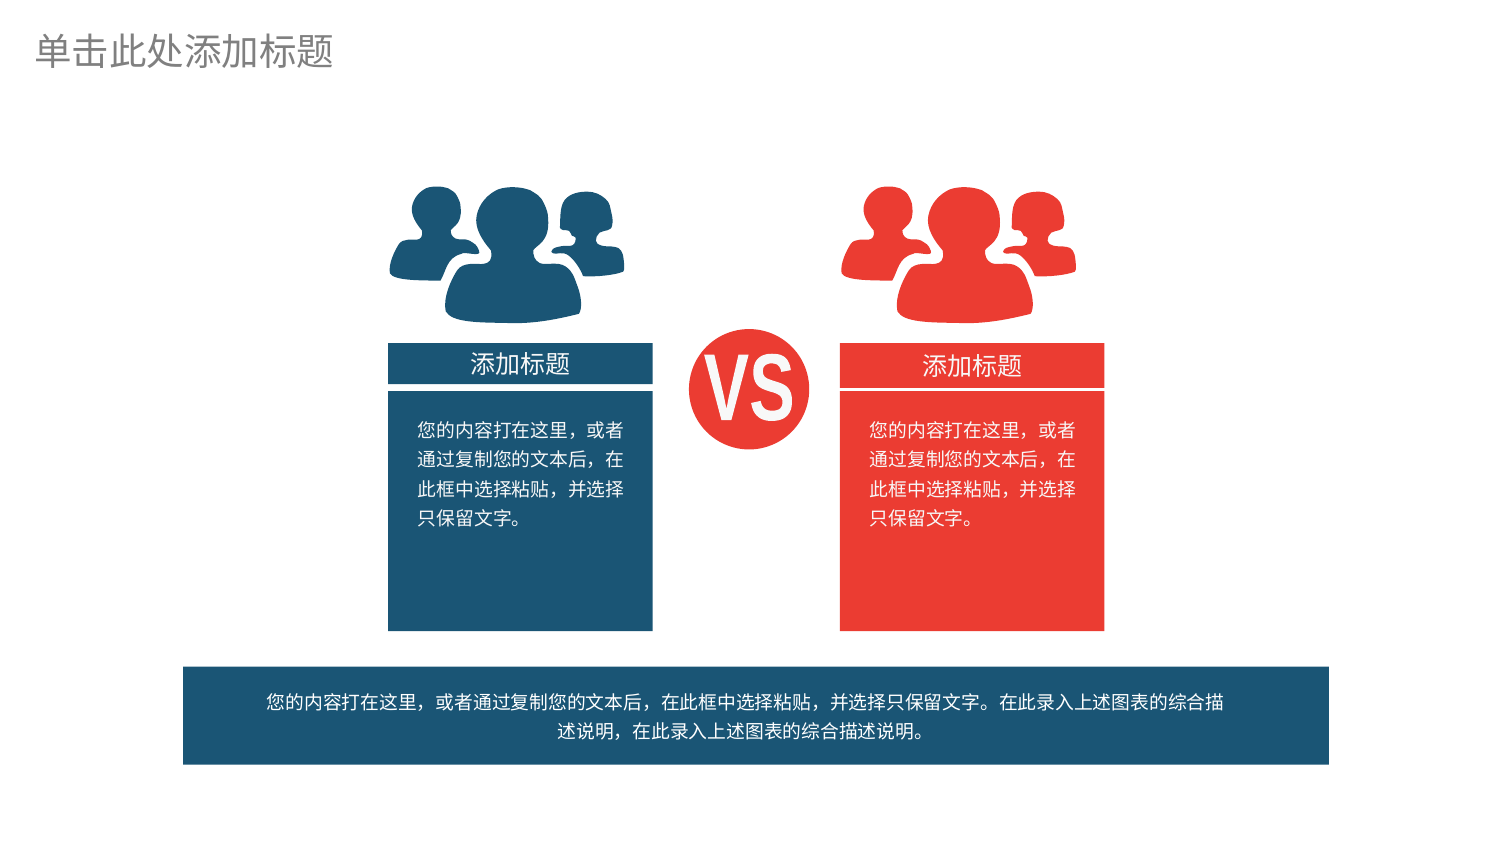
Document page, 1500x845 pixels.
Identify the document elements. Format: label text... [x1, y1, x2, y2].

text_box 您的内容打在这里，或者通过复制您的文本后，在此框中选择粘贴，并选择只保留文字。 [859, 407, 1090, 535]
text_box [839, 185, 1077, 325]
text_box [688, 328, 810, 450]
text_box 您的内容打在这里，或者通过复制您的文本后，在此框中选择粘贴，并选择只保留文字。 [407, 407, 638, 535]
text_box [181, 665, 1331, 767]
text_box 添加标题 [388, 343, 653, 385]
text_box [387, 185, 626, 325]
text_box 添加标题 [839, 343, 1105, 388]
text_box [839, 391, 1105, 632]
text_box [388, 391, 653, 632]
text_box 您的内容打在这里，或者通过复制您的文本后，在此框中选择粘贴，并选择只保留文字。在此录入上述图表的综合描述说明，在此录入上述图表的综合描述说明。 [253, 681, 1236, 745]
